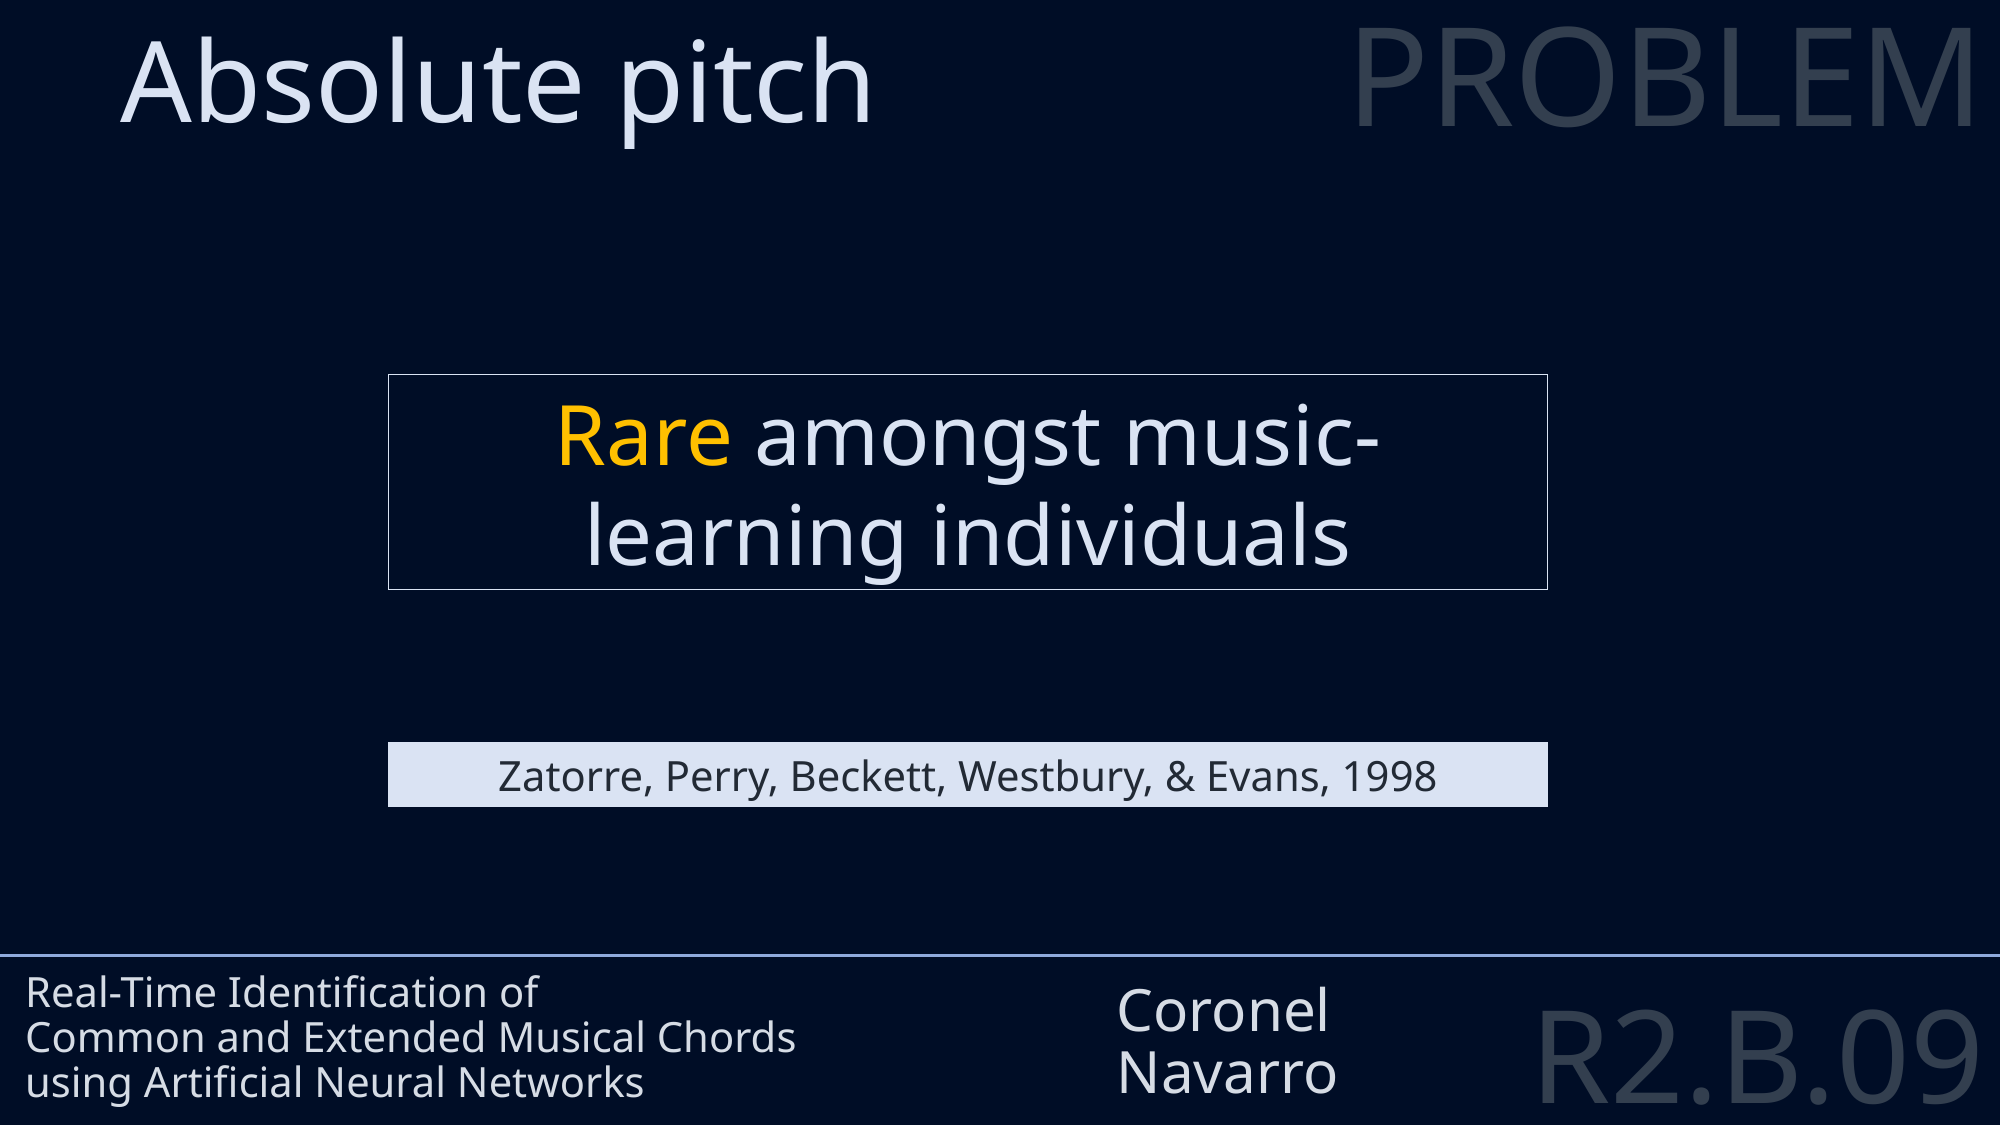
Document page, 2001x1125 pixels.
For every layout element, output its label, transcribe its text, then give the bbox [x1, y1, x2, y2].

text_box Real-Time Identification of Common and Extended Musical Chords using Artificial Neural Networks [10, 664, 1102, 955]
text_box Absolute pitch [105, 2, 1285, 153]
text_box Rare amongst music-learning individuals [388, 374, 1548, 590]
text_box Real-Time Identification of Common and Extended Musical Chords using Artificial Neural Networks [10, 956, 1102, 1115]
text_box Coronel Navarro [1102, 664, 1867, 955]
text_box Coronel Navarro [1102, 956, 1867, 1115]
text_box Zatorre, Perry, Beckett, Westbury, & Evans, 1998 [1102, 742, 1548, 807]
subtitle R2.B.09 [1269, 984, 2000, 1125]
text_box PROBLEM [332, 0, 2000, 538]
